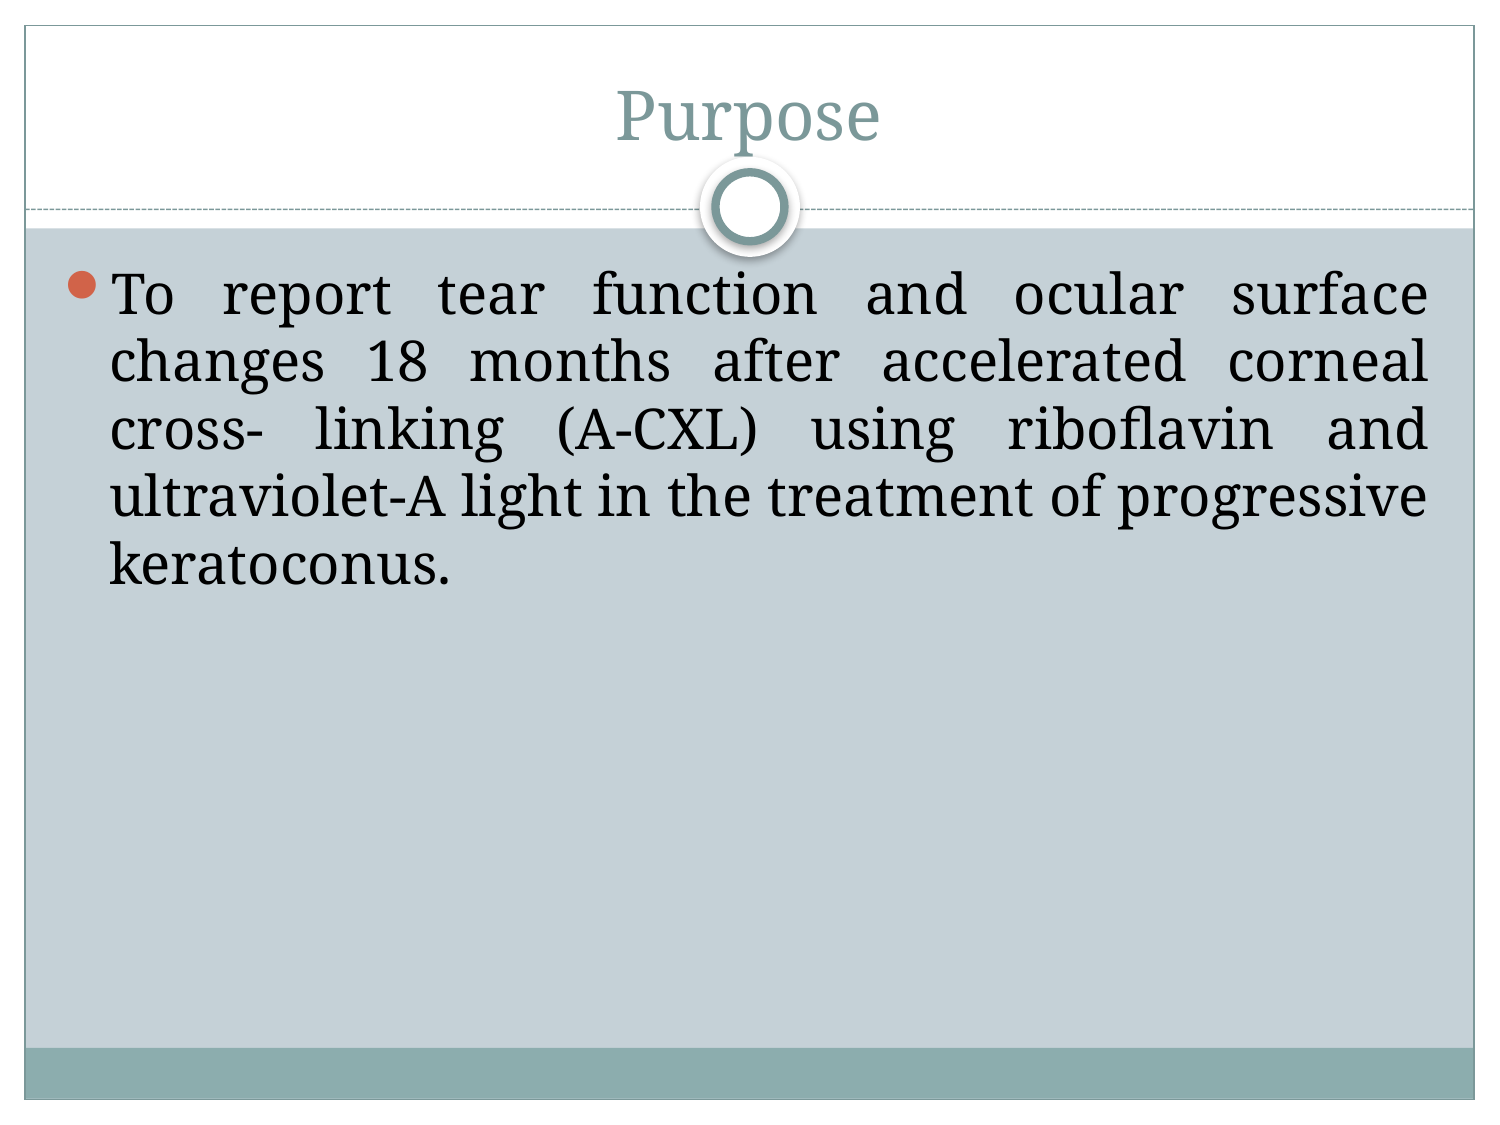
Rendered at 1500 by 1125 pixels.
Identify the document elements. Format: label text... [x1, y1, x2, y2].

list To report tear function and ocular surface changes 18 months after accelerated corneal cross- linking (A-CXL) using riboflavin and ultraviolet-A light in the treatment of progressive keratoconus. [49, 250, 1445, 1001]
title Purpose [49, 37, 1450, 162]
